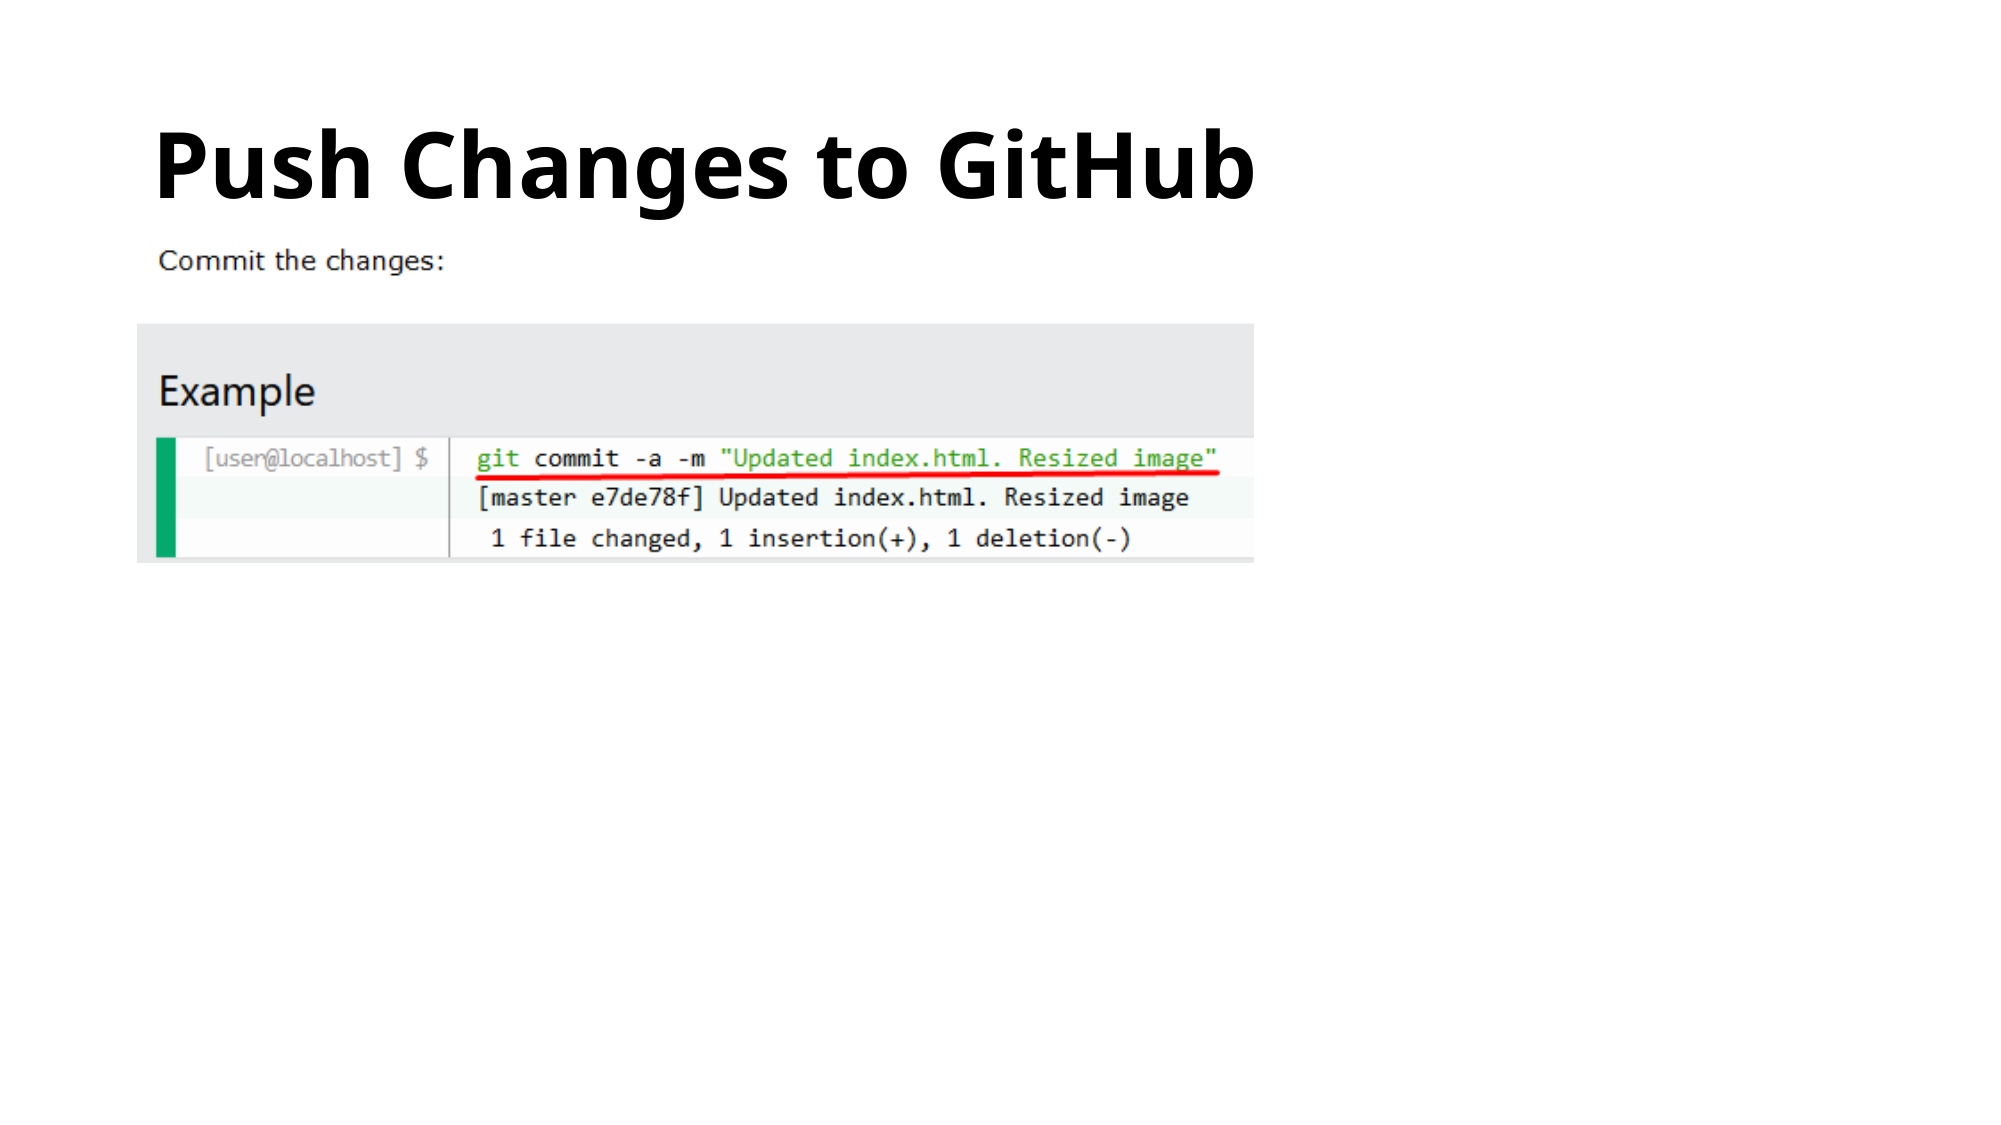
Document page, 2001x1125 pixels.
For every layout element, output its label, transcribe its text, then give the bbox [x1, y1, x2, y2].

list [137, 233, 1254, 563]
title Push Changes to GitHub [137, 59, 1863, 278]
